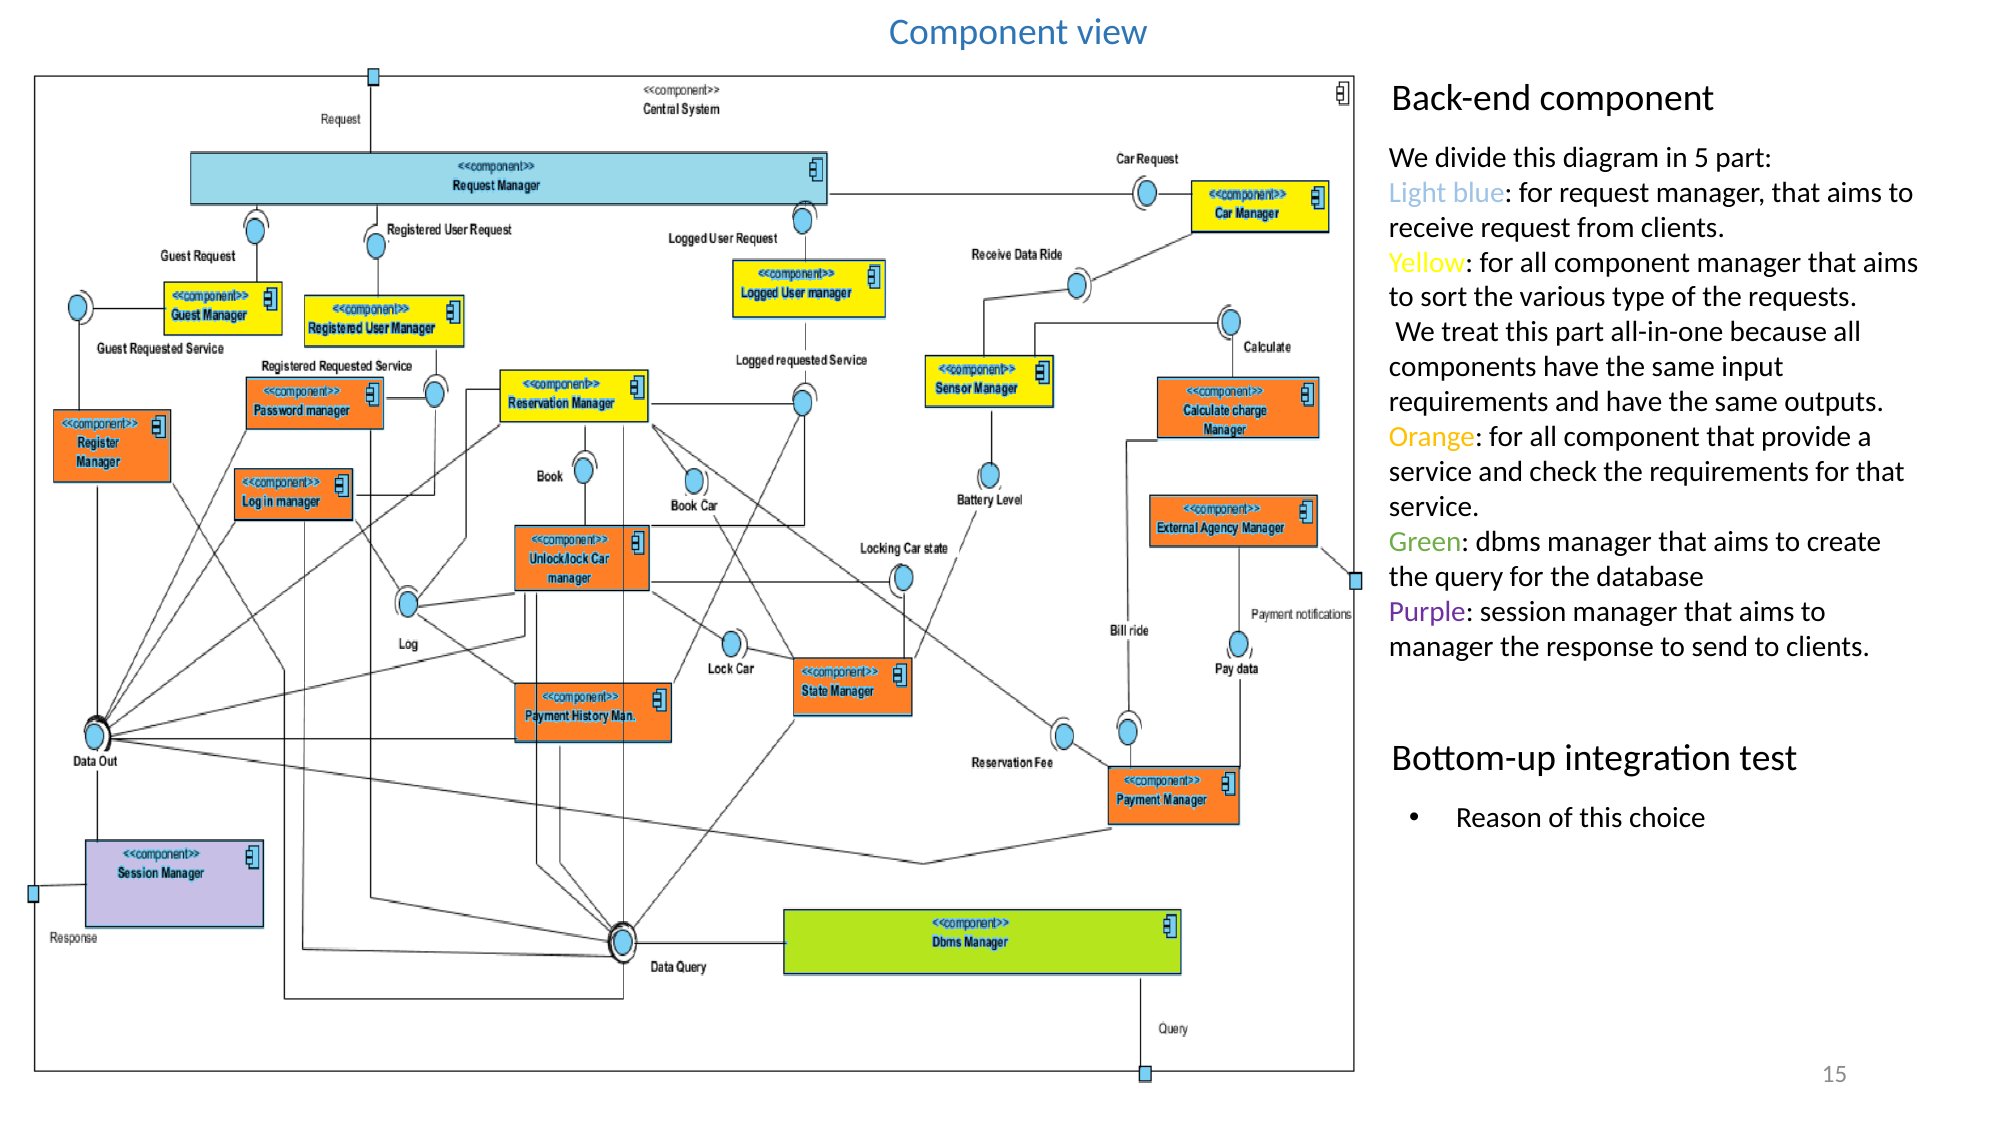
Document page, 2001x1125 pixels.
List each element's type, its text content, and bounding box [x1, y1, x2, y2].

text_box Back-end component [1376, 65, 1739, 125]
text_box Bottom-up integration test [1376, 726, 1813, 786]
slide_number 15 [1412, 1042, 1863, 1103]
text_box We divide this diagram in 5 part: Light blue: for request manager, that aims to receive request from clients. Yellow: for all component manager that aims to sort the various type of the requests. We treat this part all-in-one because all components have the same input requirements and have the same outputs. Orange: for all component that provide a service and check the requirements for that service. Green: dbms manager that aims to create the query for the database Purple: session manager that aims to manager the response to send to clients. [1375, 130, 1942, 715]
text_box Reason of this choice [1394, 791, 1721, 842]
text_box Component view [874, 0, 1163, 60]
picture [25, 65, 1375, 1103]
